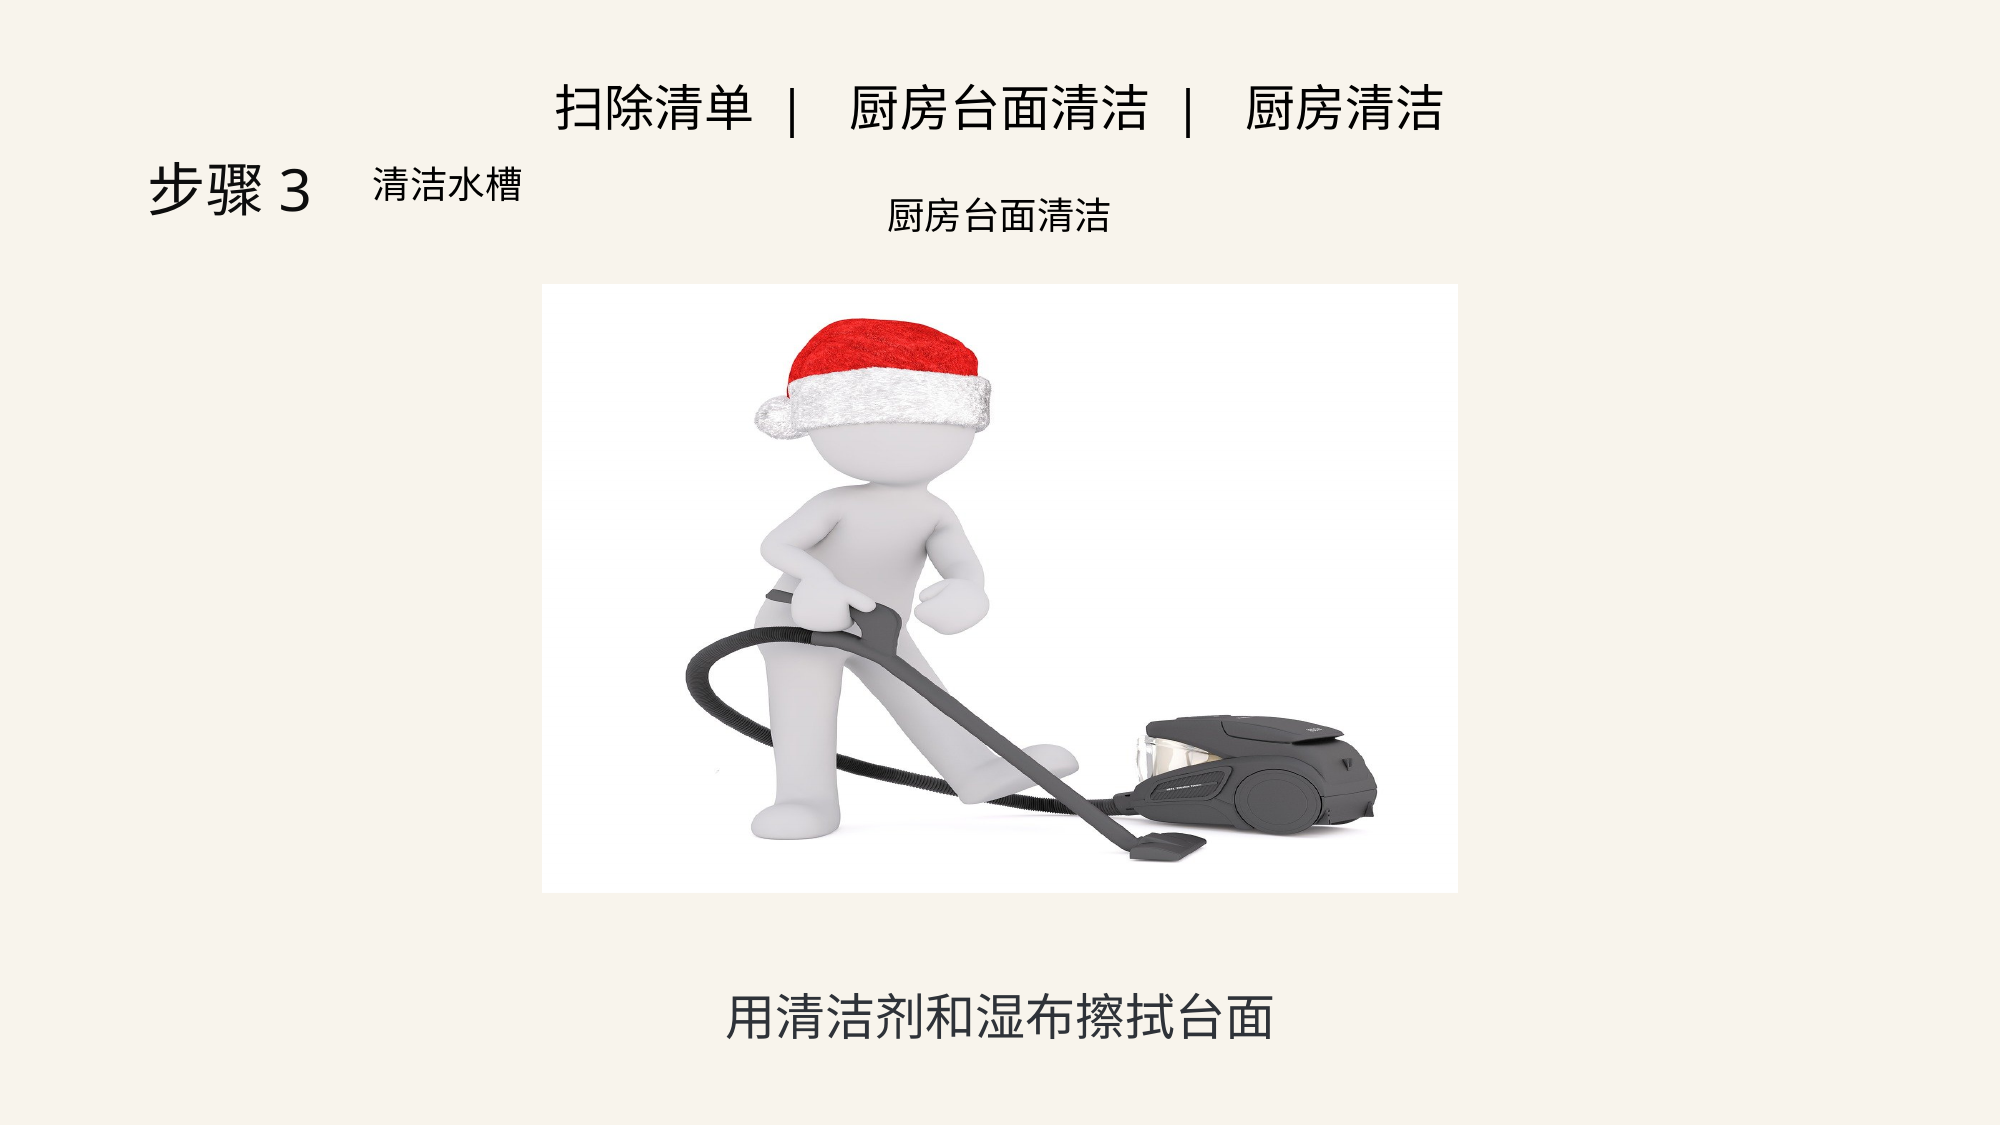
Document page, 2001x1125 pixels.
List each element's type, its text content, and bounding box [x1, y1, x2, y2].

text_box 步骤3 [133, 145, 358, 230]
picture [542, 284, 1458, 893]
text_box 用清洁剂和湿布擦拭台面 [142, 978, 1858, 1053]
text_box 清洁水槽 [357, 153, 710, 214]
text_box 扫除清单 | 厨房台面清洁 | 厨房清洁 [357, 69, 1643, 145]
text_box 厨房台面清洁 [730, 184, 1270, 245]
